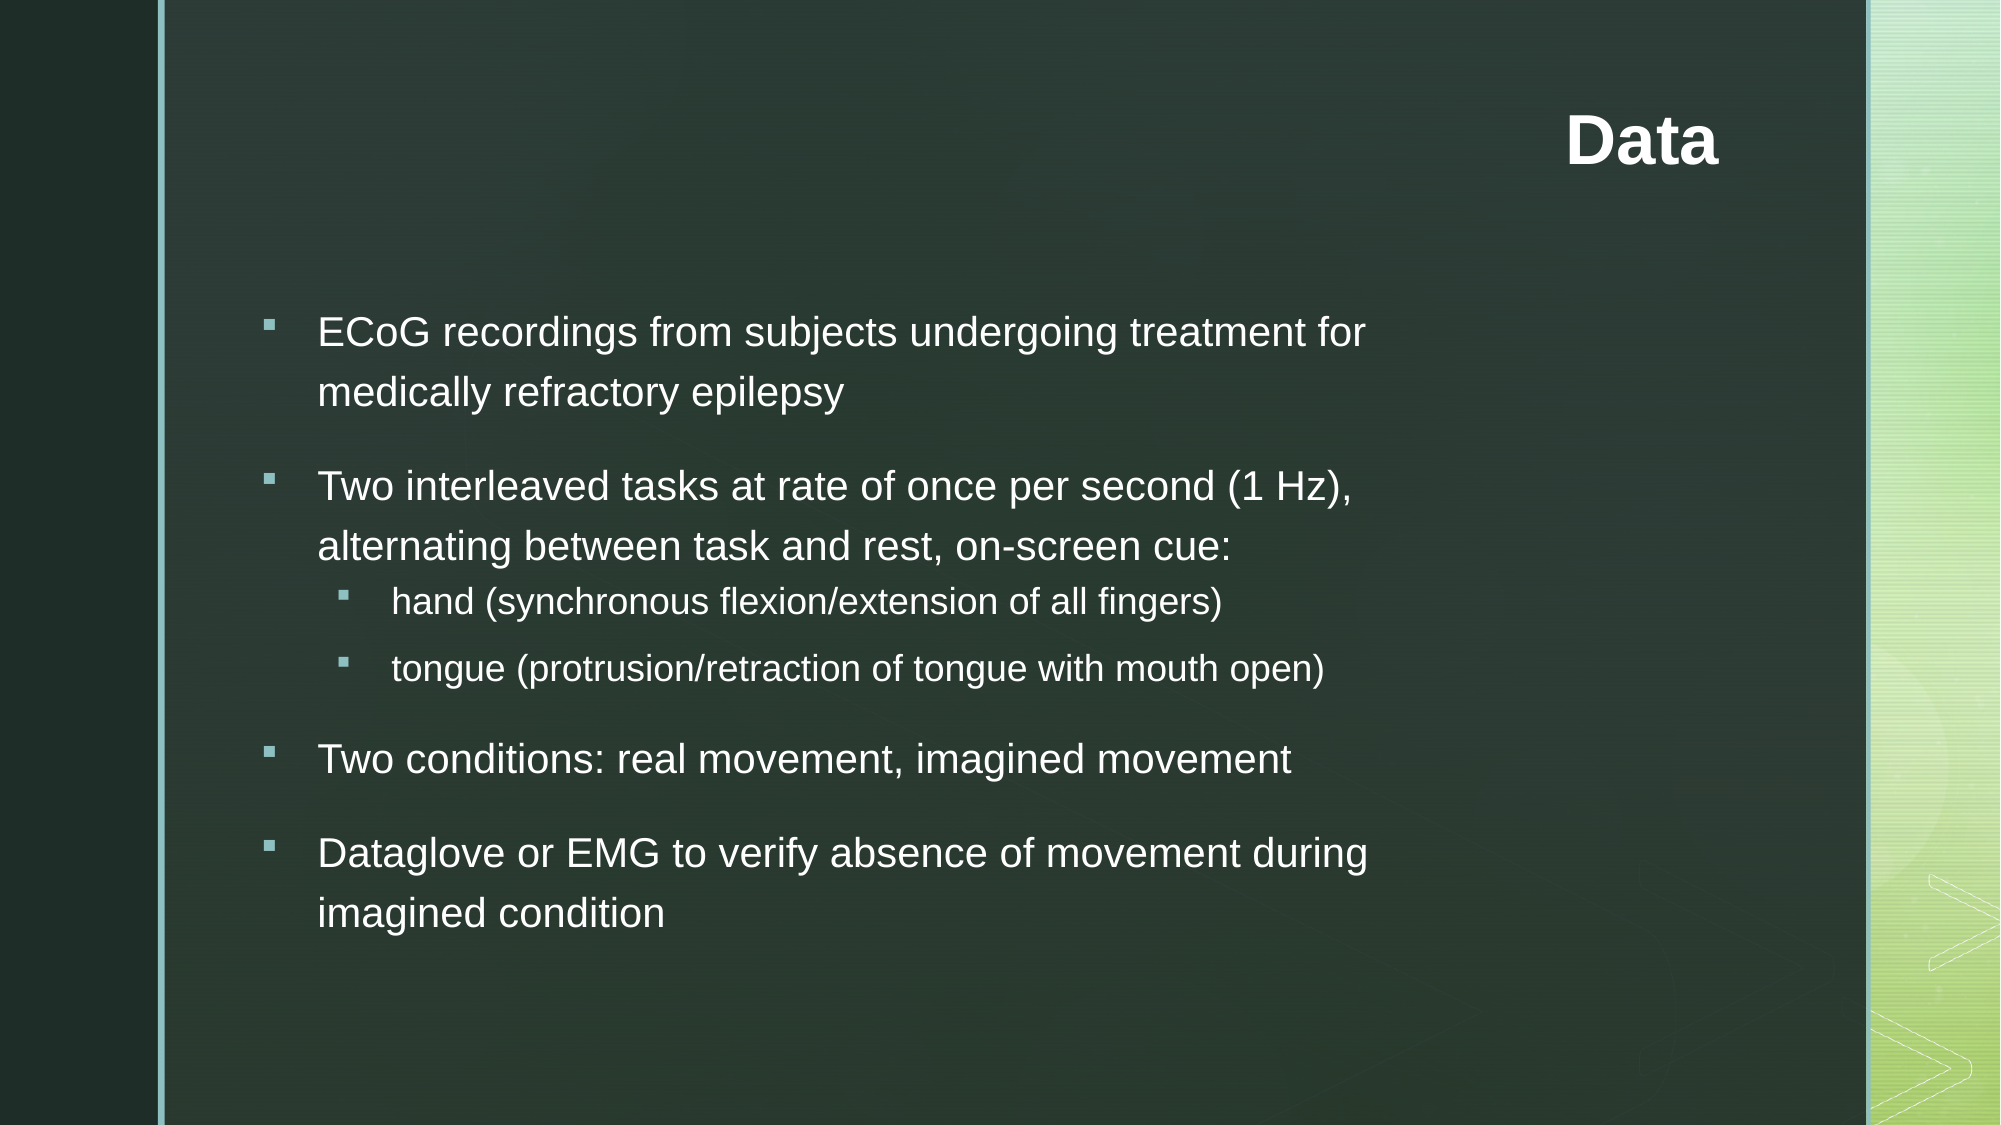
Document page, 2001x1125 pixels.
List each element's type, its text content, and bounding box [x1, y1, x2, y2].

title Data [428, 96, 1734, 273]
picture [1871, 0, 2001, 1125]
list ECoG recordings from subjects undergoing treatment for medically refractory epilepsy Two interleaved tasks at rate of once per second (1 Hz), alternating between task and rest, on-screen cue: hand (synchronous flexion/extension of all fingers) tongue (protrusion/retraction of tongue with mouth open) Two conditions: real movement, imagined movement Dataglove or EMG to verify absence of movement during imagined condition [245, 287, 1525, 944]
